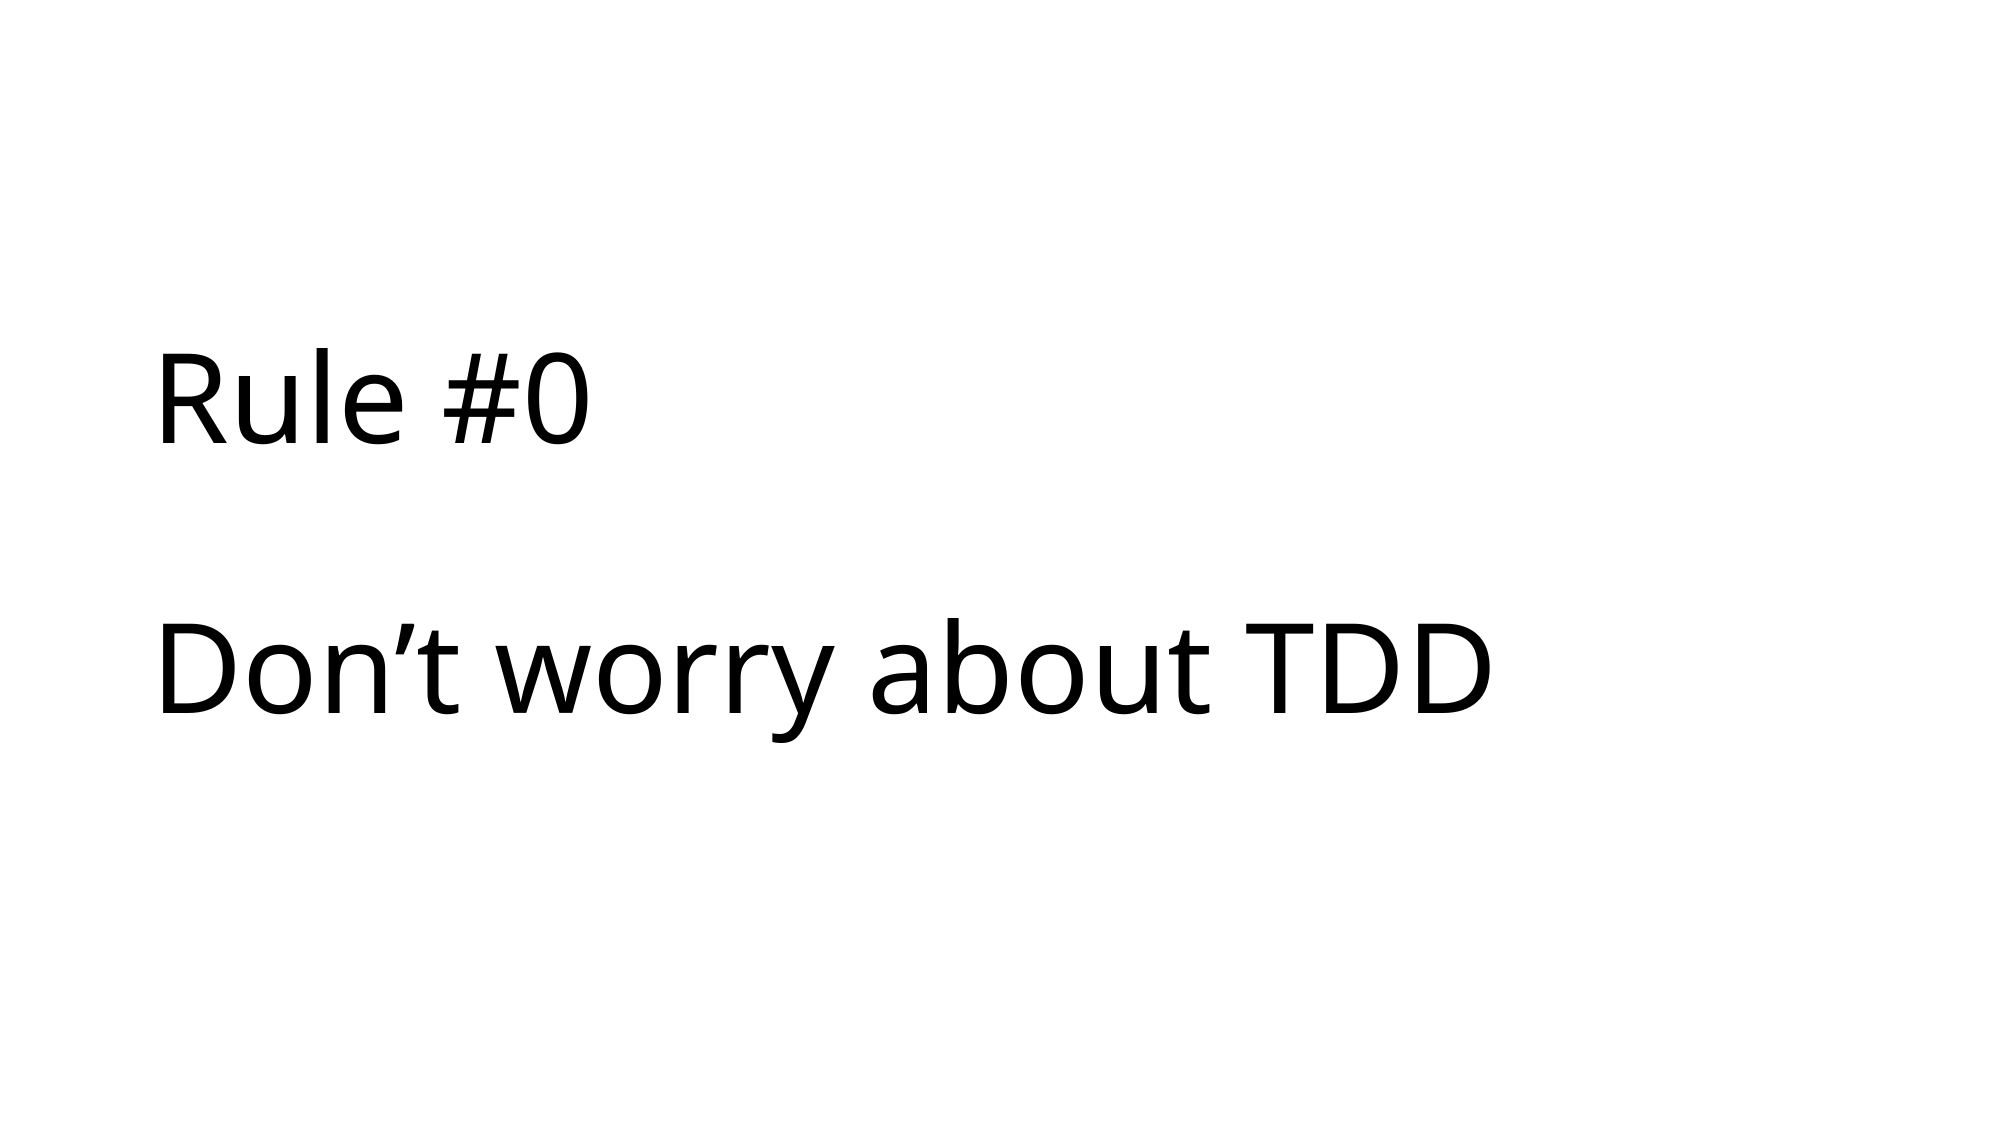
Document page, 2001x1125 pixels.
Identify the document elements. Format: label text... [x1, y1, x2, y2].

title Rule #0 Don’t worry about TDD [136, 280, 1862, 749]
